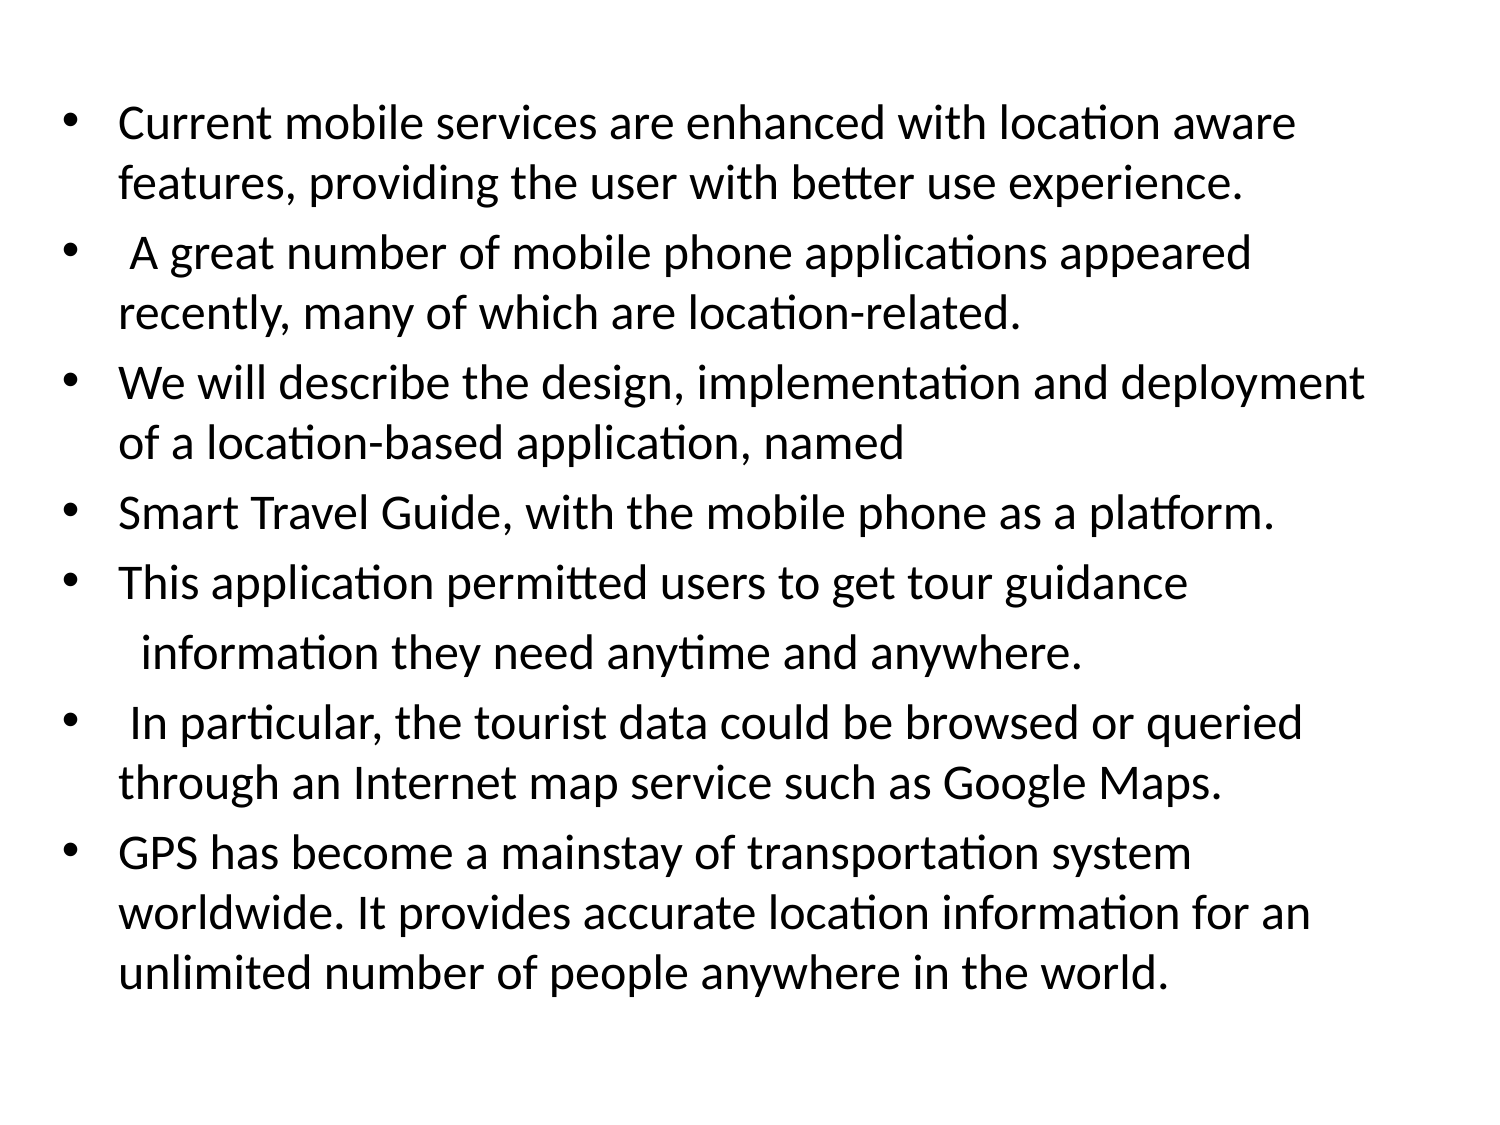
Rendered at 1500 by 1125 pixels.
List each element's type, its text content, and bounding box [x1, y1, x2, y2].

list Current mobile services are enhanced with location aware features, providing the user with better use experience. A great number of mobile phone applications appeared recently, many of which are location-related. We will describe the design, implementation and deployment of a location-based application, named Smart Travel Guide, with the mobile phone as a platform. This application permitted users to get tour guidance information they need anytime and anywhere. In particular, the tourist data could be browsed or queried through an Internet map service such as Google Maps. GPS has become a mainstay of transportation system worldwide. It provides accurate location information for an unlimited number of people anywhere in the world. [46, 82, 1425, 1005]
